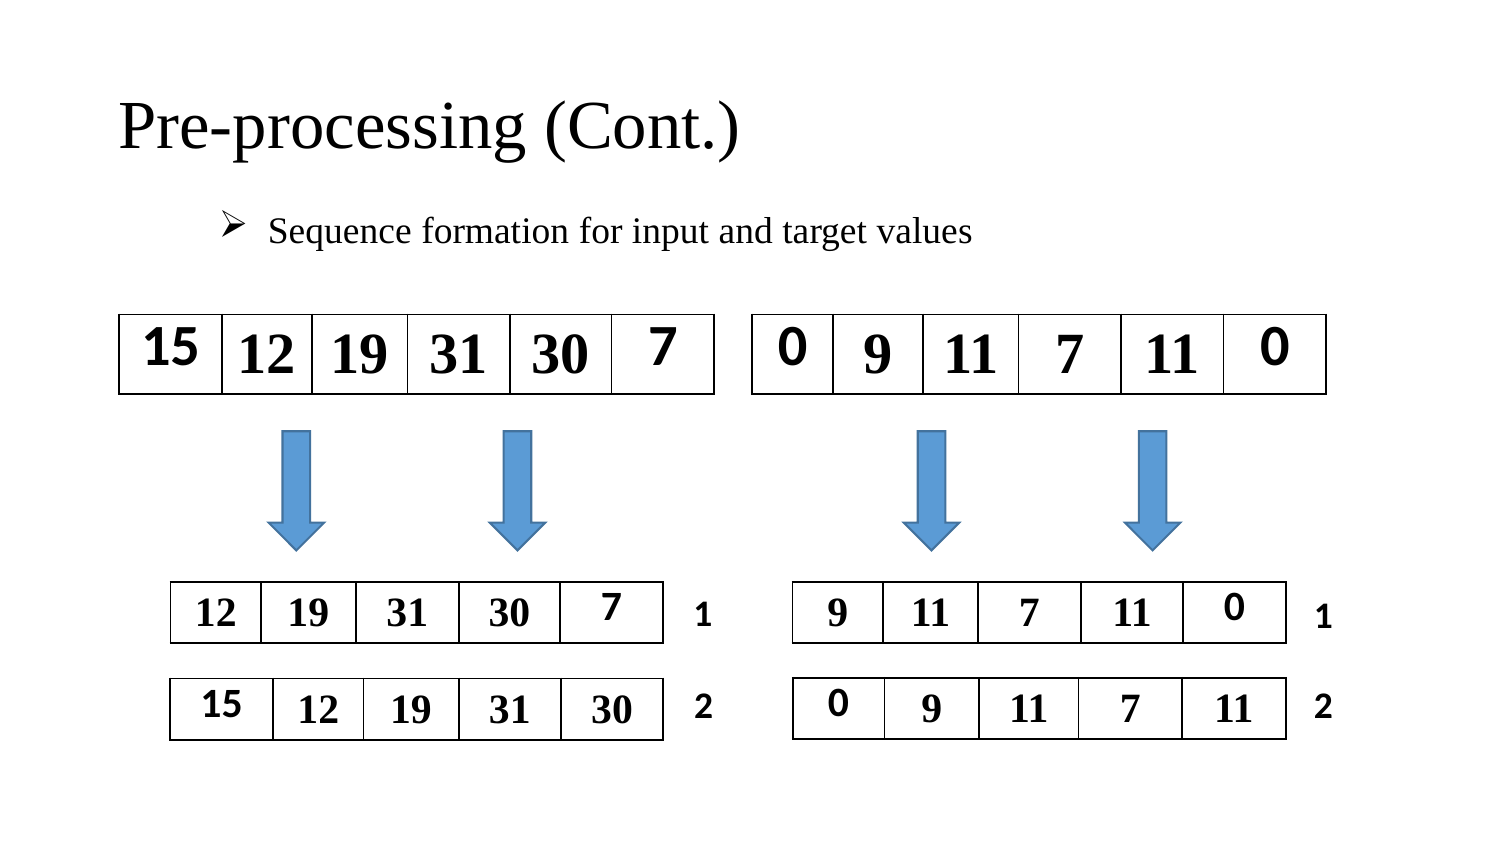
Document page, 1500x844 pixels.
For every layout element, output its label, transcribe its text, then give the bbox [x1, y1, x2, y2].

table_header 11 [1082, 583, 1182, 642]
table_header 7 [1079, 679, 1181, 738]
text_box [103, 207, 1365, 811]
table_header 7 [1019, 315, 1120, 393]
text_box 2 [1299, 673, 1351, 734]
table_header 19 [364, 679, 458, 739]
table_header 31 [357, 583, 458, 642]
text_box 2 [679, 673, 731, 734]
table_header 12 [223, 315, 311, 393]
table_header 15 [171, 679, 272, 739]
table_header 7 [561, 583, 662, 642]
table_header 19 [313, 315, 407, 393]
text_box [1122, 430, 1183, 552]
table_header 7 [612, 315, 713, 393]
table_header 30 [562, 679, 662, 739]
table_header 9 [834, 315, 922, 393]
table_header 0 [1184, 583, 1285, 642]
table_header 31 [408, 315, 509, 393]
table_header 0 [1224, 315, 1325, 393]
table_header 0 [794, 679, 884, 738]
table_header 15 [120, 315, 221, 393]
table_header 30 [460, 583, 559, 642]
table_header 11 [1183, 679, 1285, 738]
table_header 12 [274, 679, 363, 739]
table_header 30 [511, 315, 611, 393]
table_header 11 [884, 583, 977, 642]
text_box 1 [678, 581, 730, 642]
table_header 11 [1122, 315, 1223, 393]
text_box 1 [1299, 584, 1351, 644]
table_header 31 [460, 679, 560, 739]
text_box [901, 430, 962, 552]
table_header 9 [885, 679, 978, 738]
table_header 19 [262, 583, 355, 642]
table_header 7 [979, 583, 1080, 642]
table_header 0 [753, 315, 832, 393]
text_box Pre-processing (Cont.) [103, 44, 1398, 208]
table_header 11 [924, 315, 1018, 393]
table_header 9 [793, 583, 882, 642]
table_header 12 [171, 583, 260, 642]
table_header 11 [980, 679, 1078, 738]
